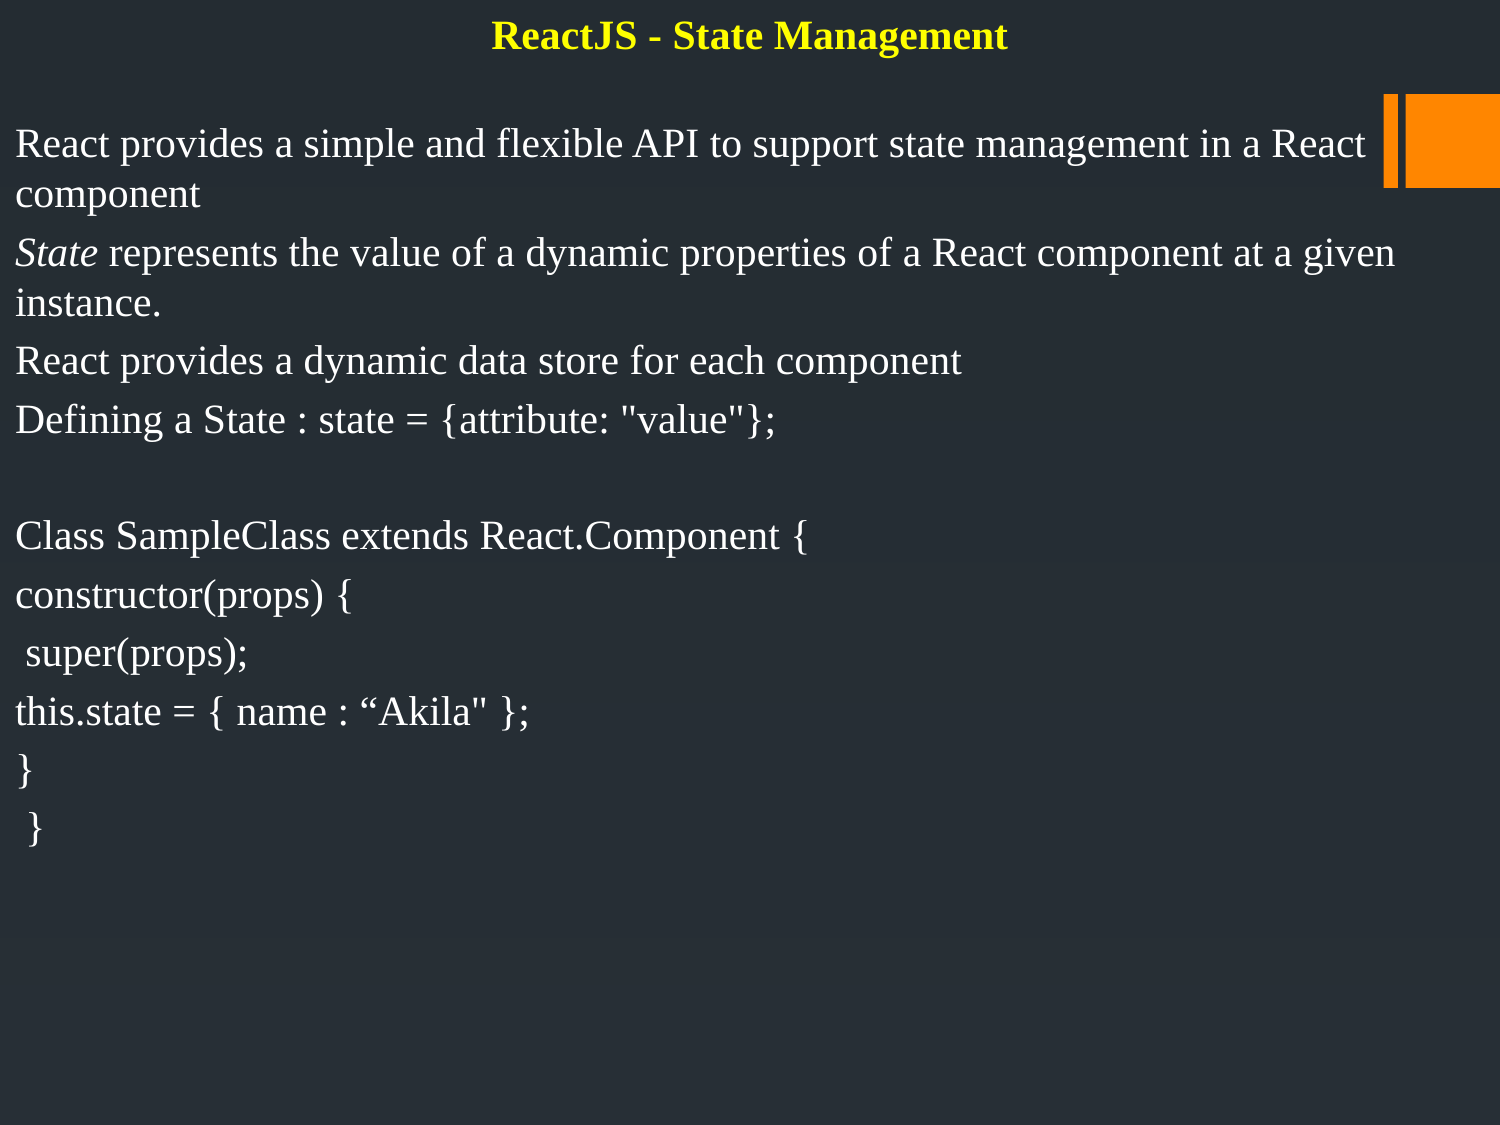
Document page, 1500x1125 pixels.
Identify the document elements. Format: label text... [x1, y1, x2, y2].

subtitle ReactJS - State Management React provides a simple and flexible API to support state management in a React component State represents the value of a dynamic properties of a React component at a given instance. React provides a dynamic data store for each component Defining a State : state = {attribute: "value"}; Class SampleClass extends React.Component { constructor(props) { super(props); this.state = { name : “Akila" }; } } [0, 0, 1500, 1125]
